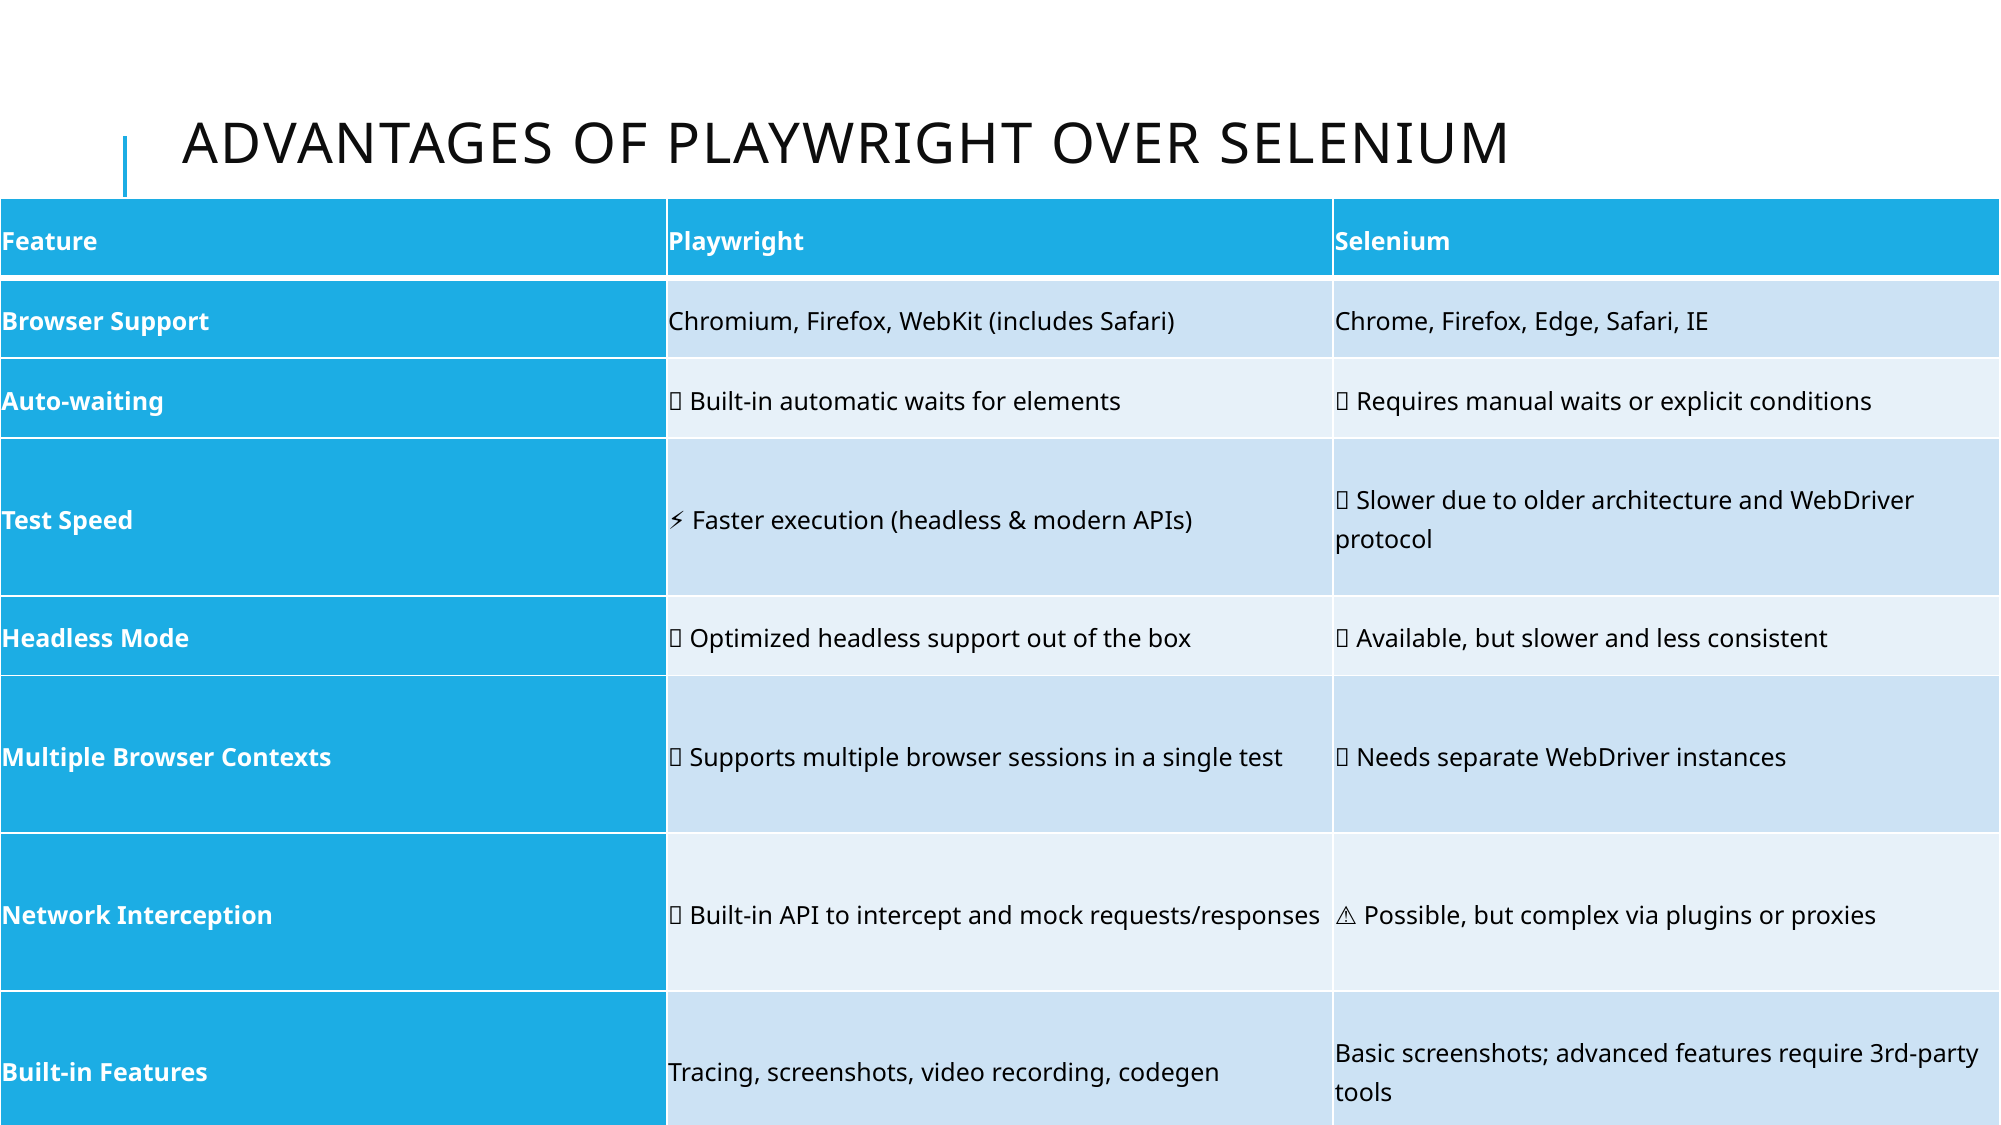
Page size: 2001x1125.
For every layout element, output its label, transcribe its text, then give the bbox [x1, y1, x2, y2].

table_cell Multiple Browser Contexts [1, 676, 666, 832]
table_cell Network Interception [1, 834, 666, 990]
table_cell Tracing, screenshots, video recording, codegen [668, 992, 1332, 1125]
table_cell Built-in Features [1, 992, 666, 1125]
table_cell Basic screenshots; advanced features require 3rd-party tools [1334, 992, 1999, 1125]
table_cell ✅ Built-in automatic waits for elements [668, 359, 1332, 437]
table_cell Test Speed [1, 439, 666, 595]
table_cell ❌ Needs separate WebDriver instances [1334, 676, 1999, 832]
table_cell ✅ Available, but slower and less consistent [1334, 597, 1999, 675]
table_cell ✅ Supports multiple browser sessions in a single test [668, 676, 1332, 832]
table_cell Headless Mode [1, 597, 666, 675]
table_cell ❌ Requires manual waits or explicit conditions [1334, 359, 1999, 437]
table_cell Chrome, Firefox, Edge, Safari, IE [1334, 281, 1999, 357]
table_cell ✅ Optimized headless support out of the box [668, 597, 1332, 675]
title Advantages of playwright over selenium [168, 96, 1763, 197]
table_header Selenium [1334, 199, 1999, 275]
table_cell ⚠️ Possible, but complex via plugins or proxies [1334, 834, 1999, 990]
table_cell ✅ Built-in API to intercept and mock requests/responses [668, 834, 1332, 990]
table_cell Browser Support [1, 281, 666, 357]
table_header Feature [1, 199, 666, 275]
table_cell ⚡ Faster execution (headless & modern APIs) [668, 439, 1332, 595]
table_cell Auto-waiting [1, 359, 666, 437]
table_header Playwright [668, 199, 1332, 275]
table_cell 🐢 Slower due to older architecture and WebDriver protocol [1334, 439, 1999, 595]
table_cell Chromium, Firefox, WebKit (includes Safari) [668, 281, 1332, 357]
